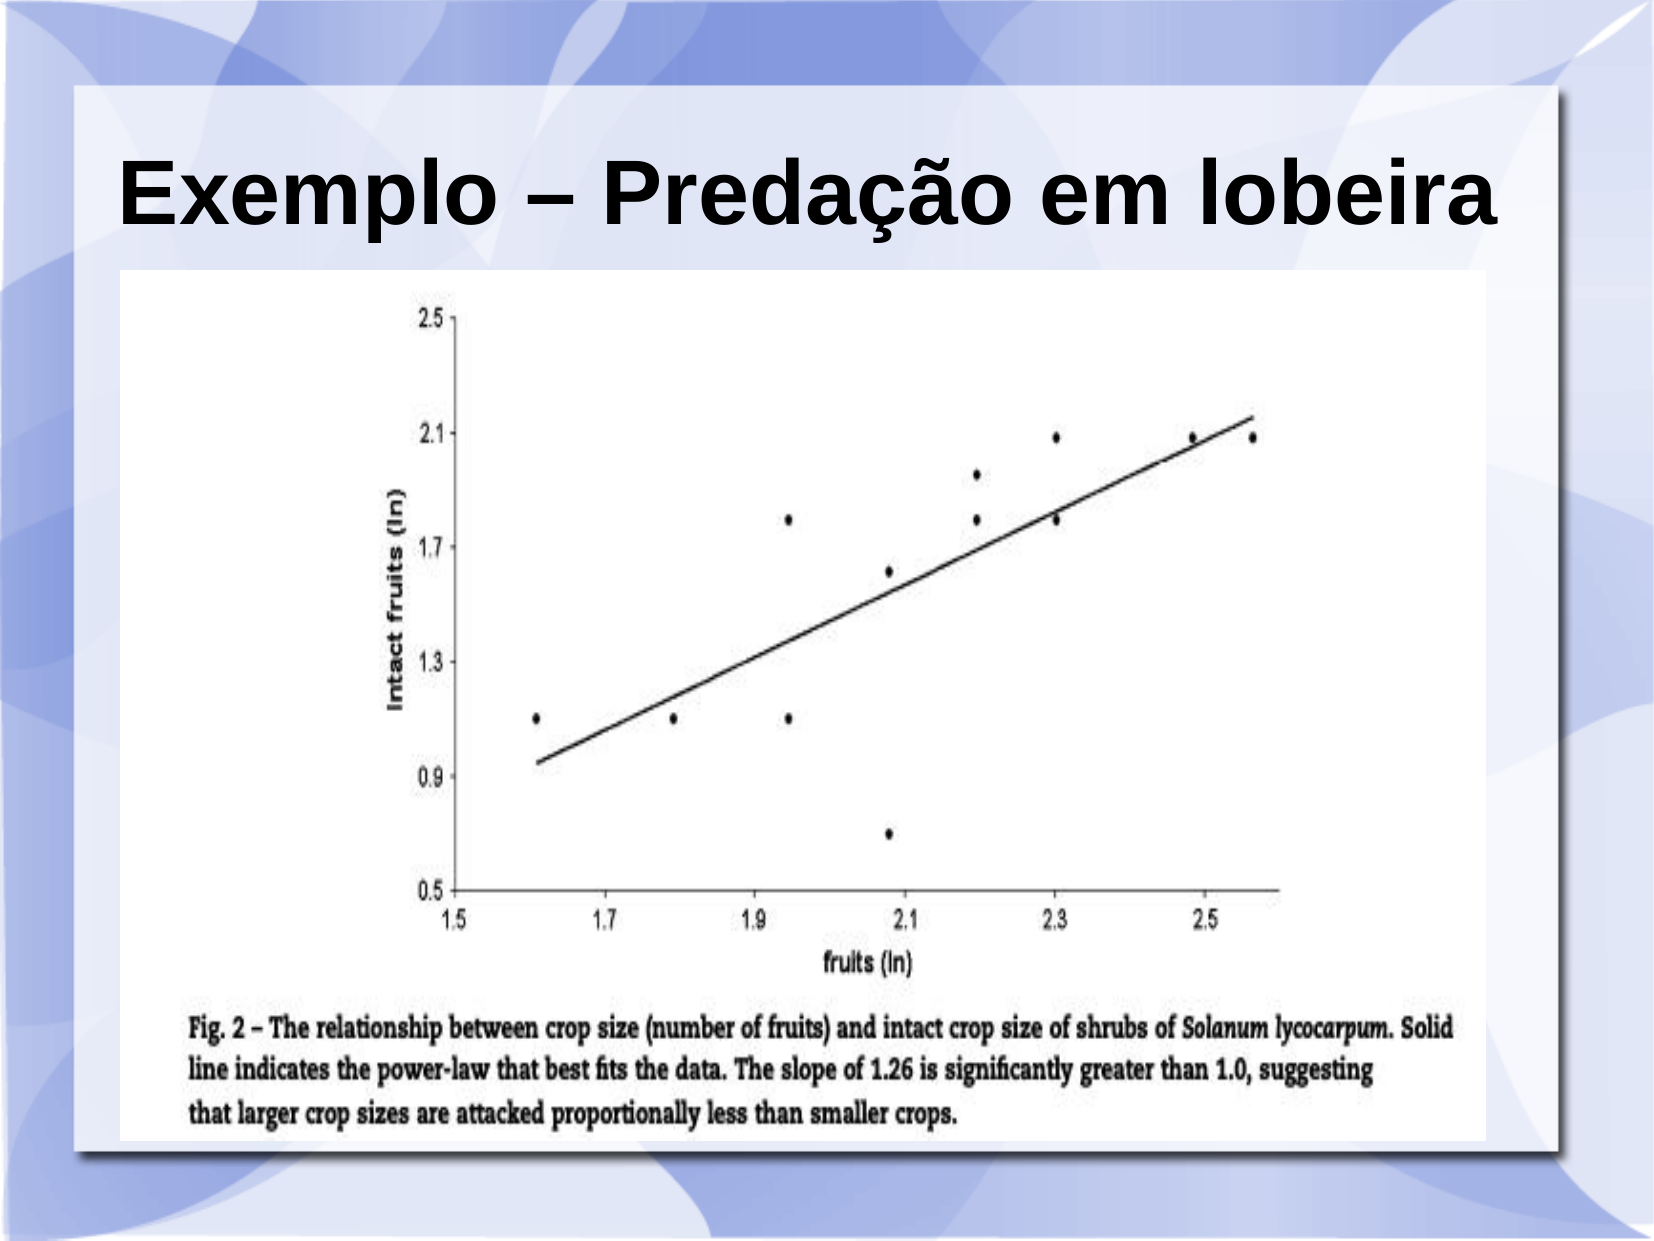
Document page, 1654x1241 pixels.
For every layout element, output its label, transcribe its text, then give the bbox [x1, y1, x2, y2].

picture [0, 0, 1654, 1241]
title Exemplo – Predação em lobeira [82, 90, 1535, 298]
